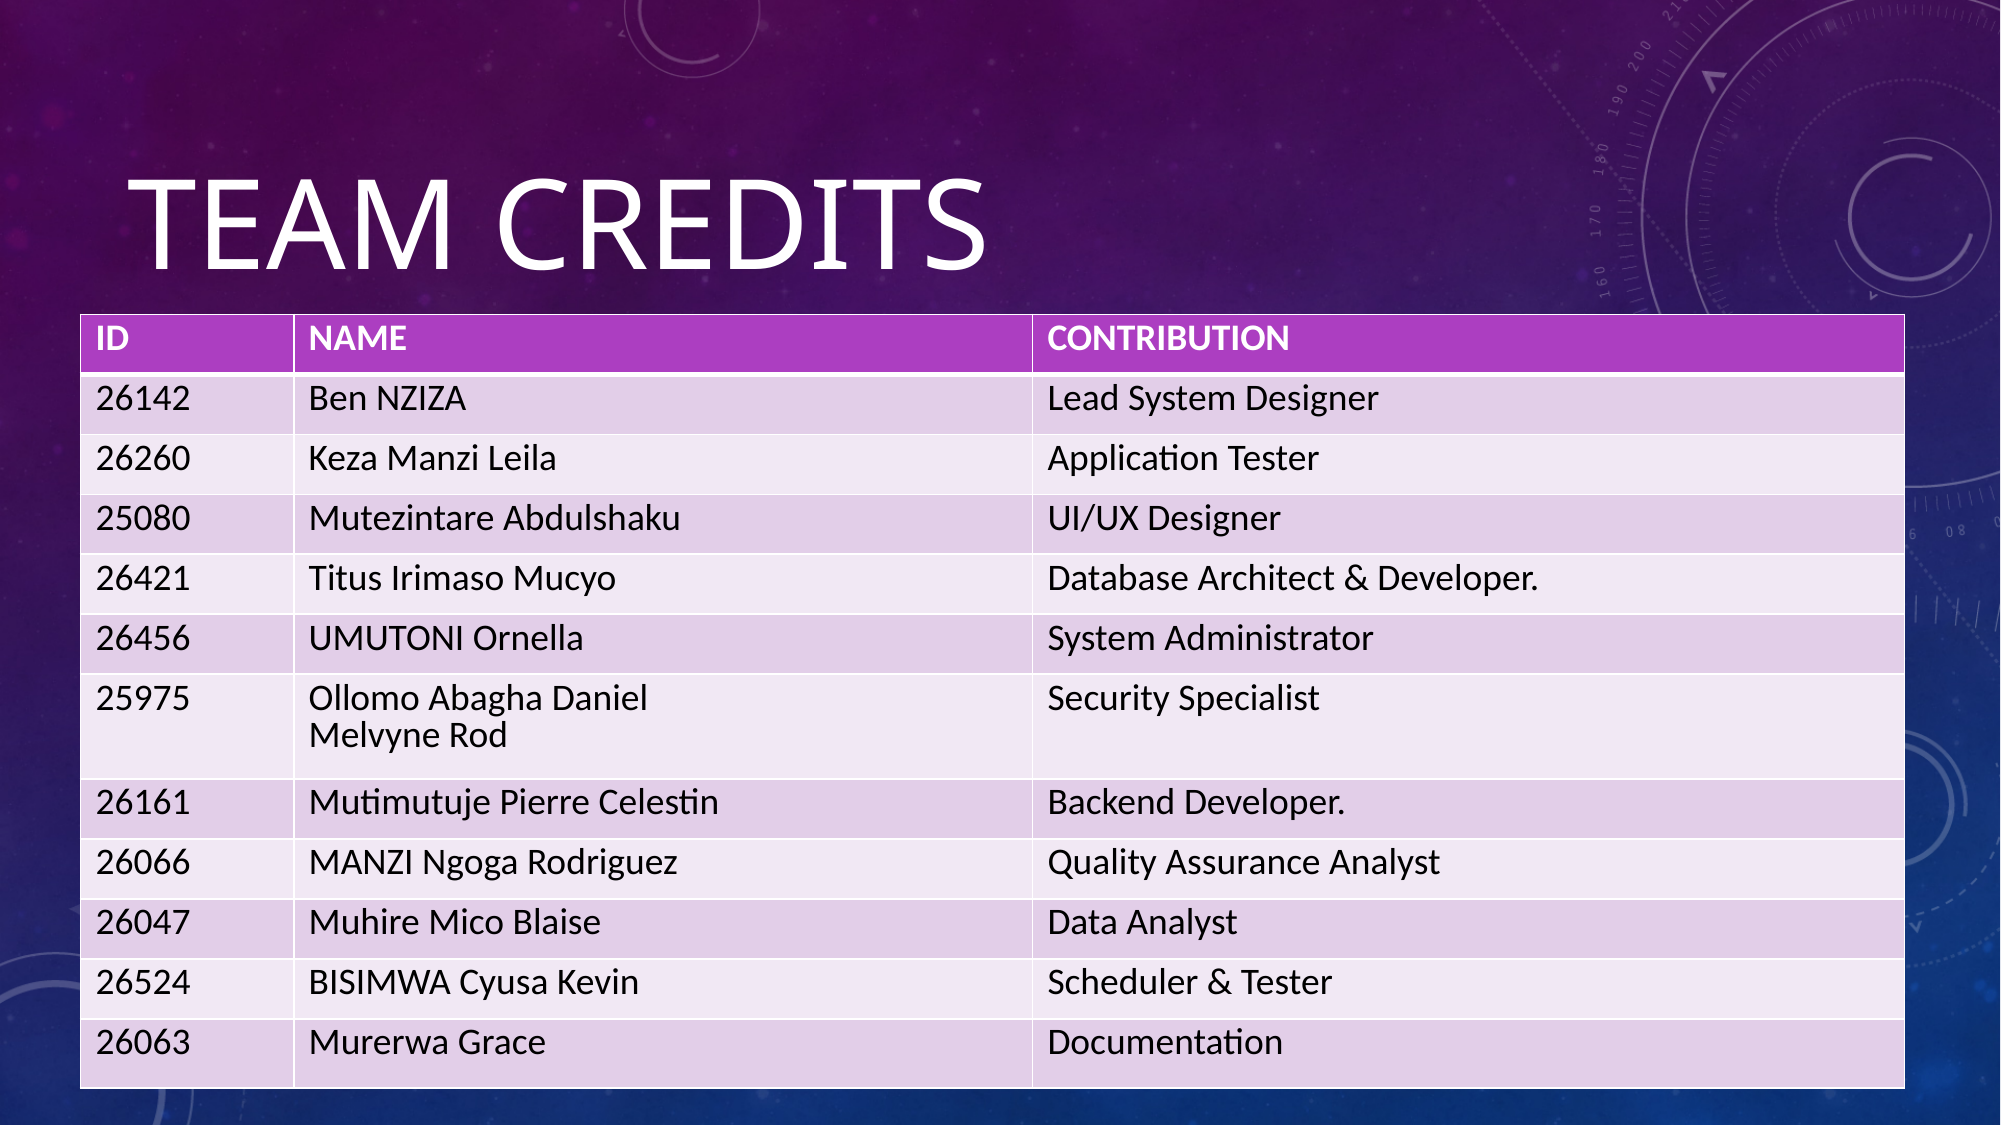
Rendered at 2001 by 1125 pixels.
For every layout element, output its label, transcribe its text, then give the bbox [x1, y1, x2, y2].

table_cell Scheduler & Tester [1033, 960, 1904, 1018]
table_cell Data Analyst [1033, 900, 1904, 958]
table_cell 26066 [81, 840, 293, 898]
table_cell Titus Irimaso Mucyo [295, 555, 1032, 613]
table_cell 26161 [81, 780, 293, 838]
table_cell 26047 [81, 900, 293, 958]
table_cell Ollomo Abagha Daniel Melvyne Rod [295, 675, 1032, 778]
table_cell 26456 [81, 615, 293, 673]
table_header CONTRIBUTION [1033, 315, 1904, 372]
table_cell Mutezintare Abdulshaku [295, 495, 1032, 553]
table_cell Security Specialist [1033, 675, 1904, 778]
table_cell Application Tester [1033, 435, 1904, 494]
table_cell 26142 [81, 377, 293, 434]
title Team Credits [112, 99, 1775, 314]
table_cell Keza Manzi Leila [295, 435, 1032, 494]
table_cell UMUTONI Ornella [295, 615, 1032, 673]
table_header ID [81, 315, 293, 372]
table_header NAME [295, 315, 1032, 372]
table_cell Database Architect & Developer. [1033, 555, 1904, 613]
table_cell Muhire Mico Blaise [295, 900, 1032, 958]
table_cell MANZI Ngoga Rodriguez [295, 840, 1032, 898]
table_cell Lead System Designer [1033, 377, 1904, 434]
table_cell Murerwa Grace [295, 1020, 1032, 1087]
table_cell Ben NZIZA [295, 377, 1032, 434]
table_cell Quality Assurance Analyst [1033, 840, 1904, 898]
picture [0, 0, 2001, 1125]
table_cell 25975 [81, 675, 293, 778]
table_cell Mutimutuje Pierre Celestin [295, 780, 1032, 838]
table_cell BISIMWA Cyusa Kevin [295, 960, 1032, 1018]
table_cell Backend Developer. [1033, 780, 1904, 838]
table_cell 26524 [81, 960, 293, 1018]
table_cell 26063 [81, 1020, 293, 1087]
table_cell 25080 [81, 495, 293, 553]
table_cell Documentation [1033, 1020, 1904, 1087]
table_cell System Administrator [1033, 615, 1904, 673]
table_cell 26260 [81, 435, 293, 494]
table_cell UI/UX Designer [1033, 495, 1904, 553]
table_cell 26421 [81, 555, 293, 613]
